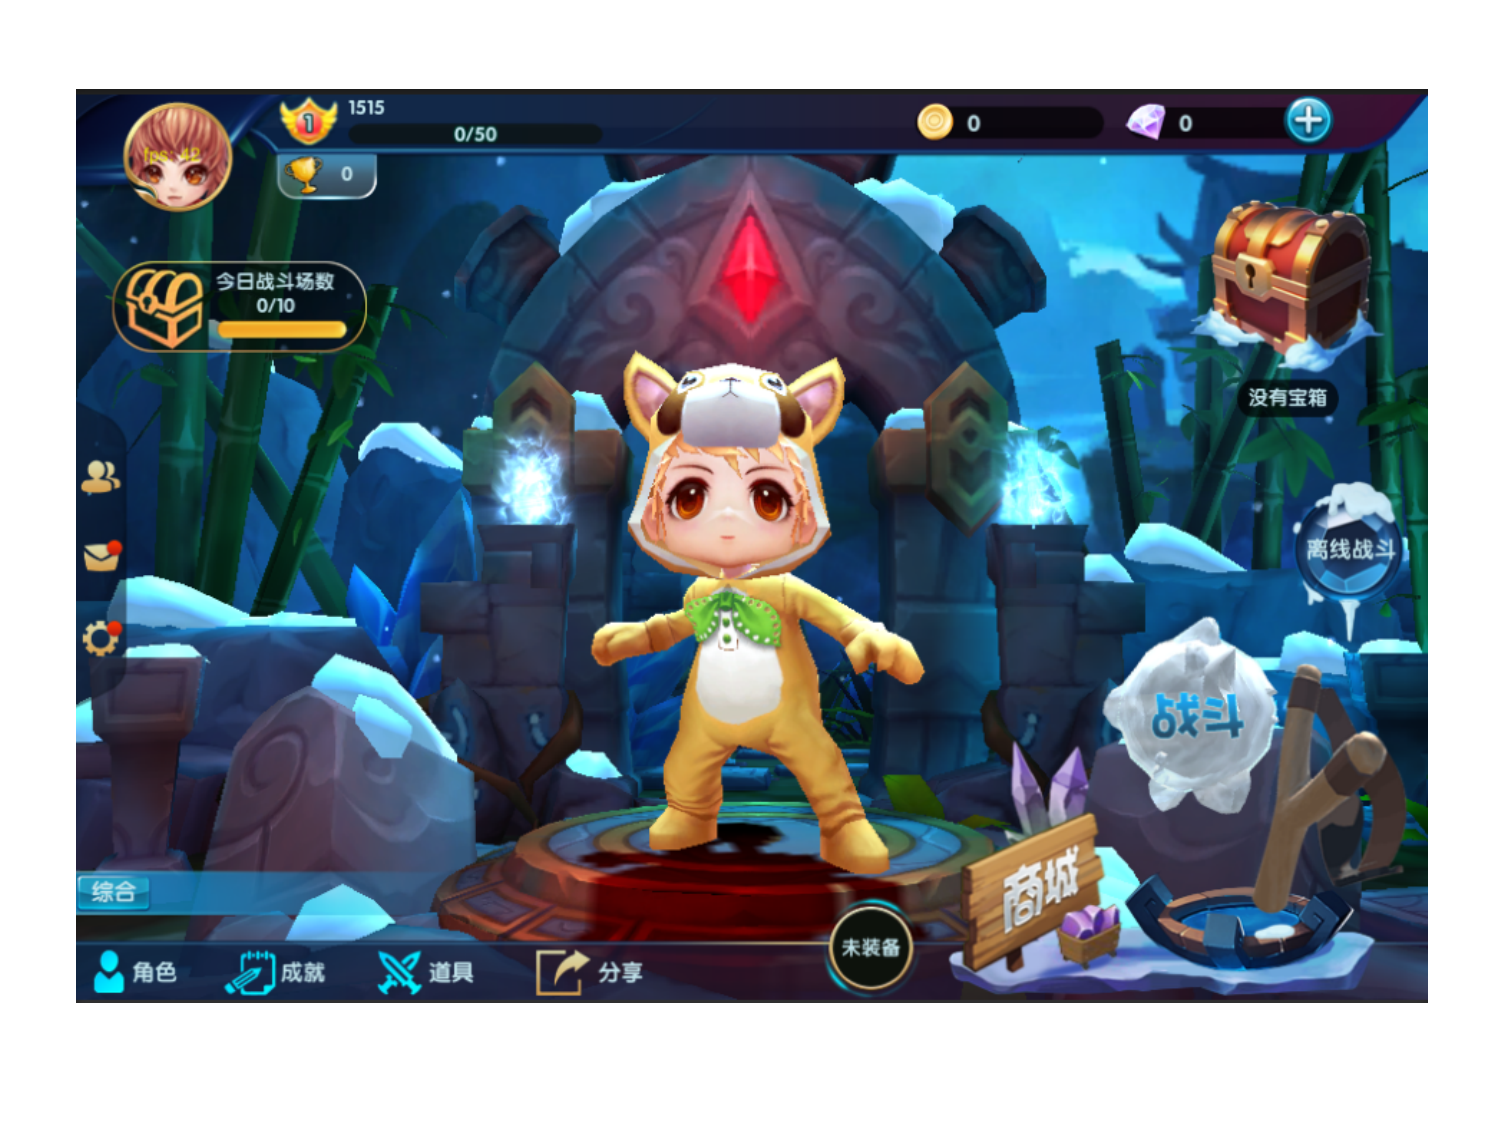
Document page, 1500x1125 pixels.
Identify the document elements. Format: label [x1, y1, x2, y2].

picture [76, 89, 1428, 1003]
